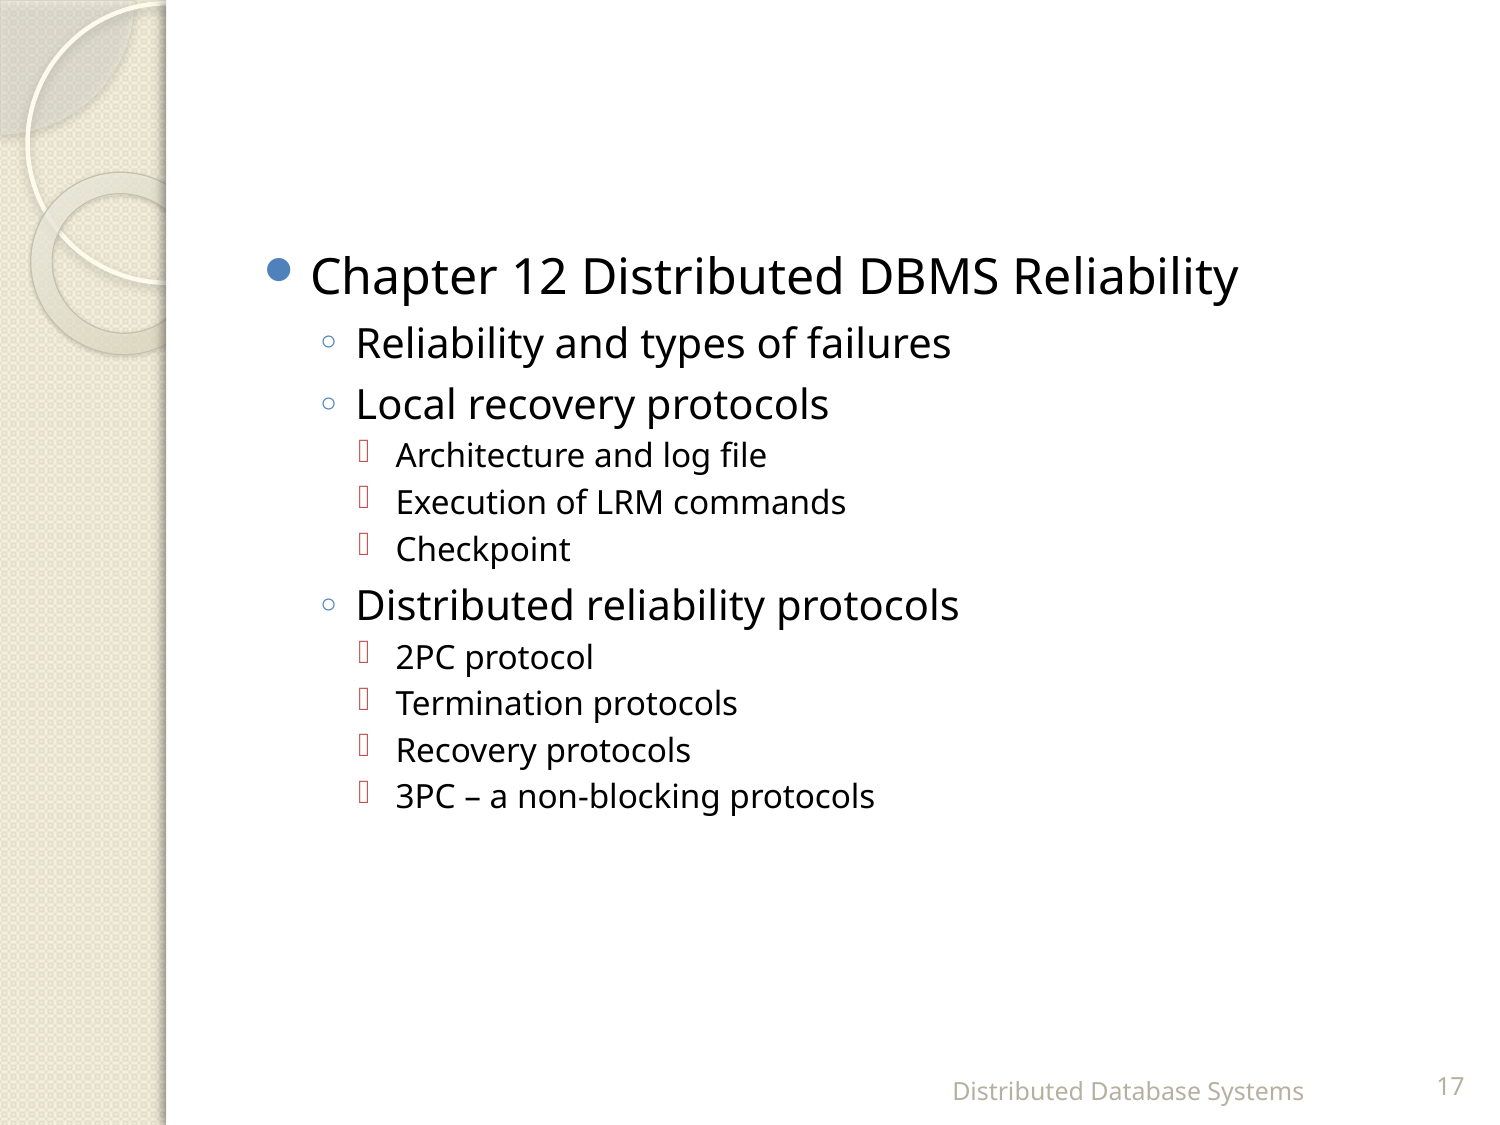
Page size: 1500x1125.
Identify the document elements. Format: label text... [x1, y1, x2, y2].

list Chapter 12 Distributed DBMS Reliability Reliability and types of failures Local recovery protocols Architecture and log file Execution of LRM commands Checkpoint Distributed reliability protocols 2PC protocol Termination protocols Recovery protocols 3PC – a non-blocking protocols [235, 237, 1466, 1025]
slide_number 17 [1413, 1034, 1488, 1113]
footer Distributed Database Systems [937, 1034, 1413, 1113]
